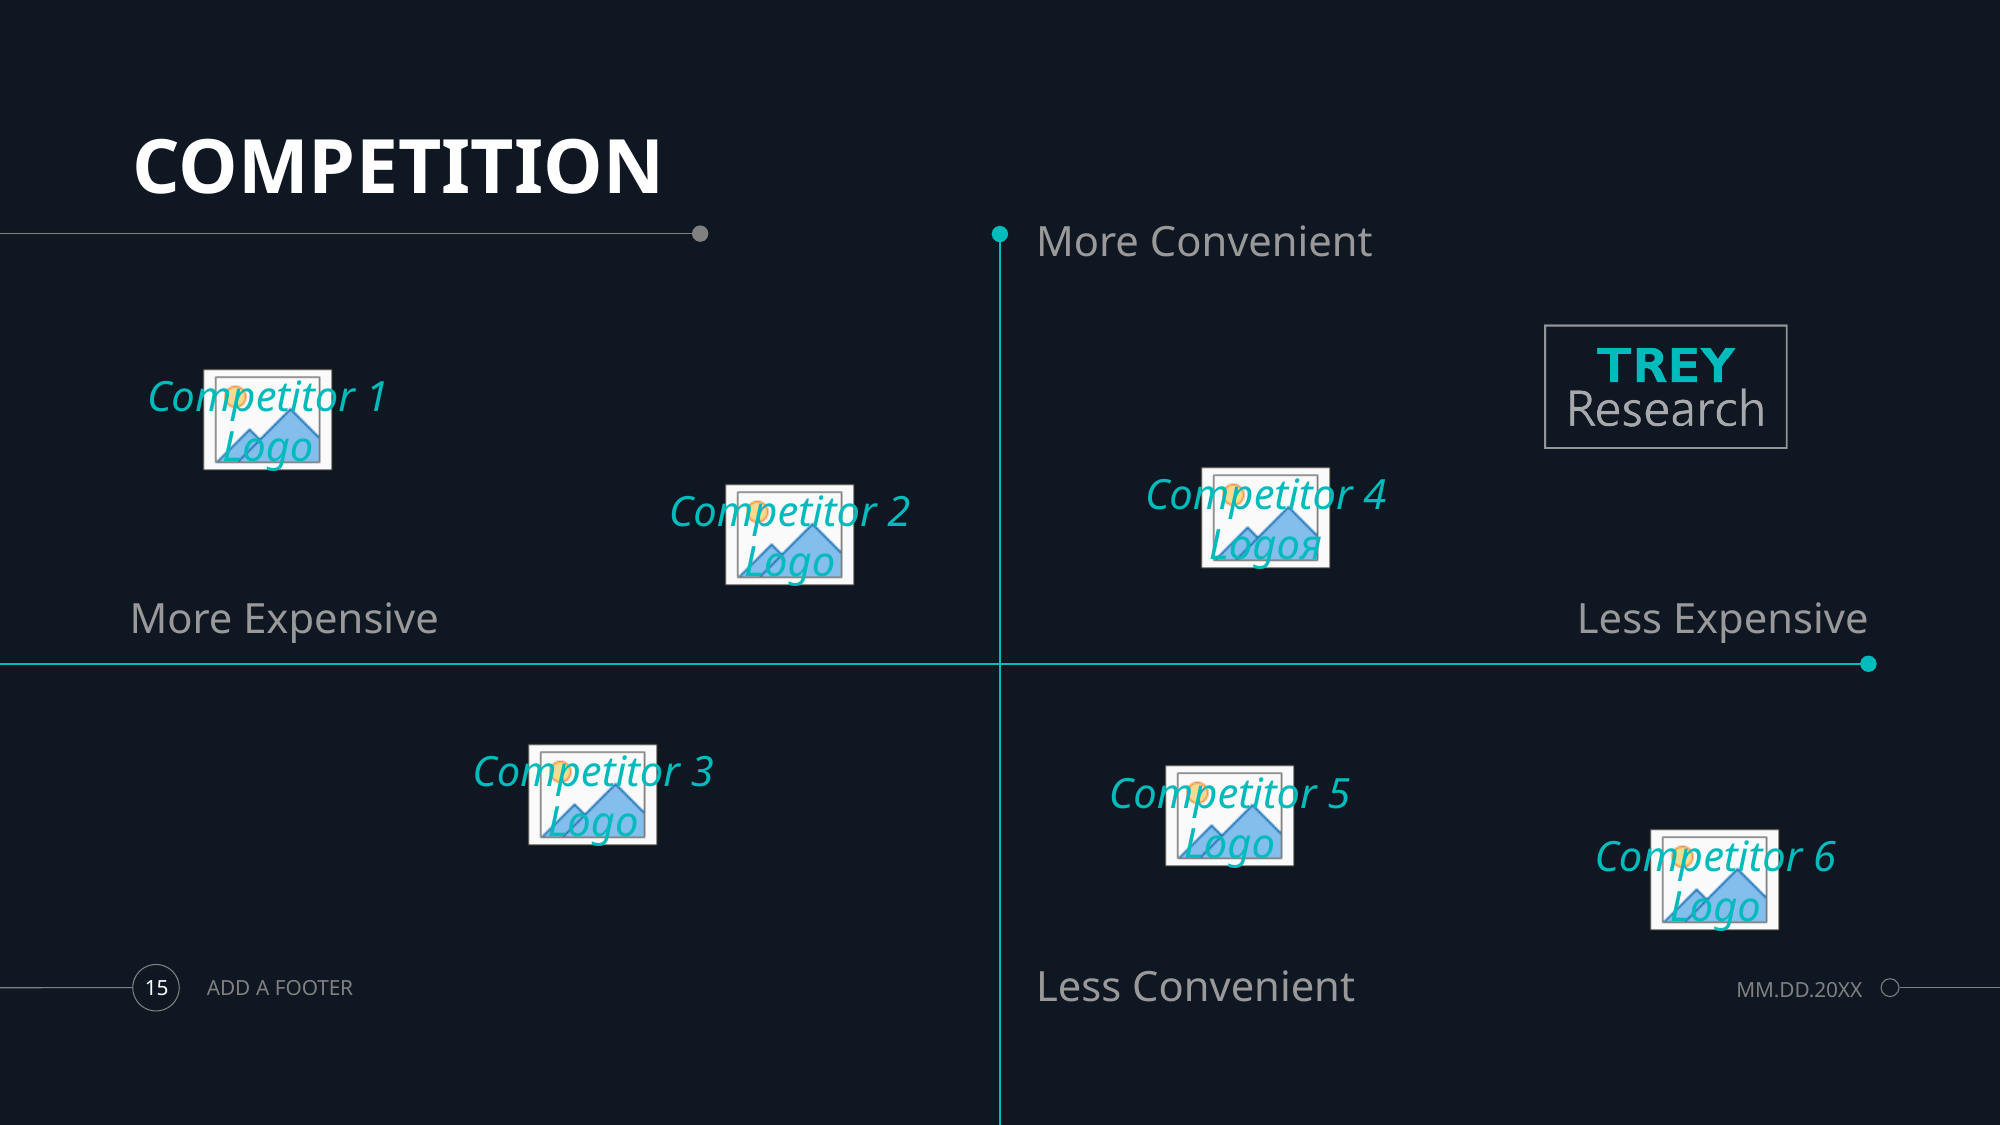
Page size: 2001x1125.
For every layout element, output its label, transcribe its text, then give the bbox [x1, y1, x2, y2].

picture [447, 731, 739, 859]
title COMPETITION [132, 116, 740, 210]
list More Expensive [129, 597, 580, 639]
slide_number MM.DD.20XX [1643, 964, 1863, 1014]
footer ADD A FOOTER [191, 964, 671, 1014]
picture [132, 356, 404, 484]
list Less Expensive [1419, 597, 1869, 639]
picture [644, 471, 936, 599]
picture [1084, 752, 1376, 881]
picture [1120, 454, 1412, 582]
picture [1544, 324, 1788, 449]
slide_number 15 [127, 964, 186, 1014]
picture [1570, 816, 1861, 944]
list More Convenient [1036, 220, 1486, 262]
list Less Convenient [1036, 965, 1486, 1007]
